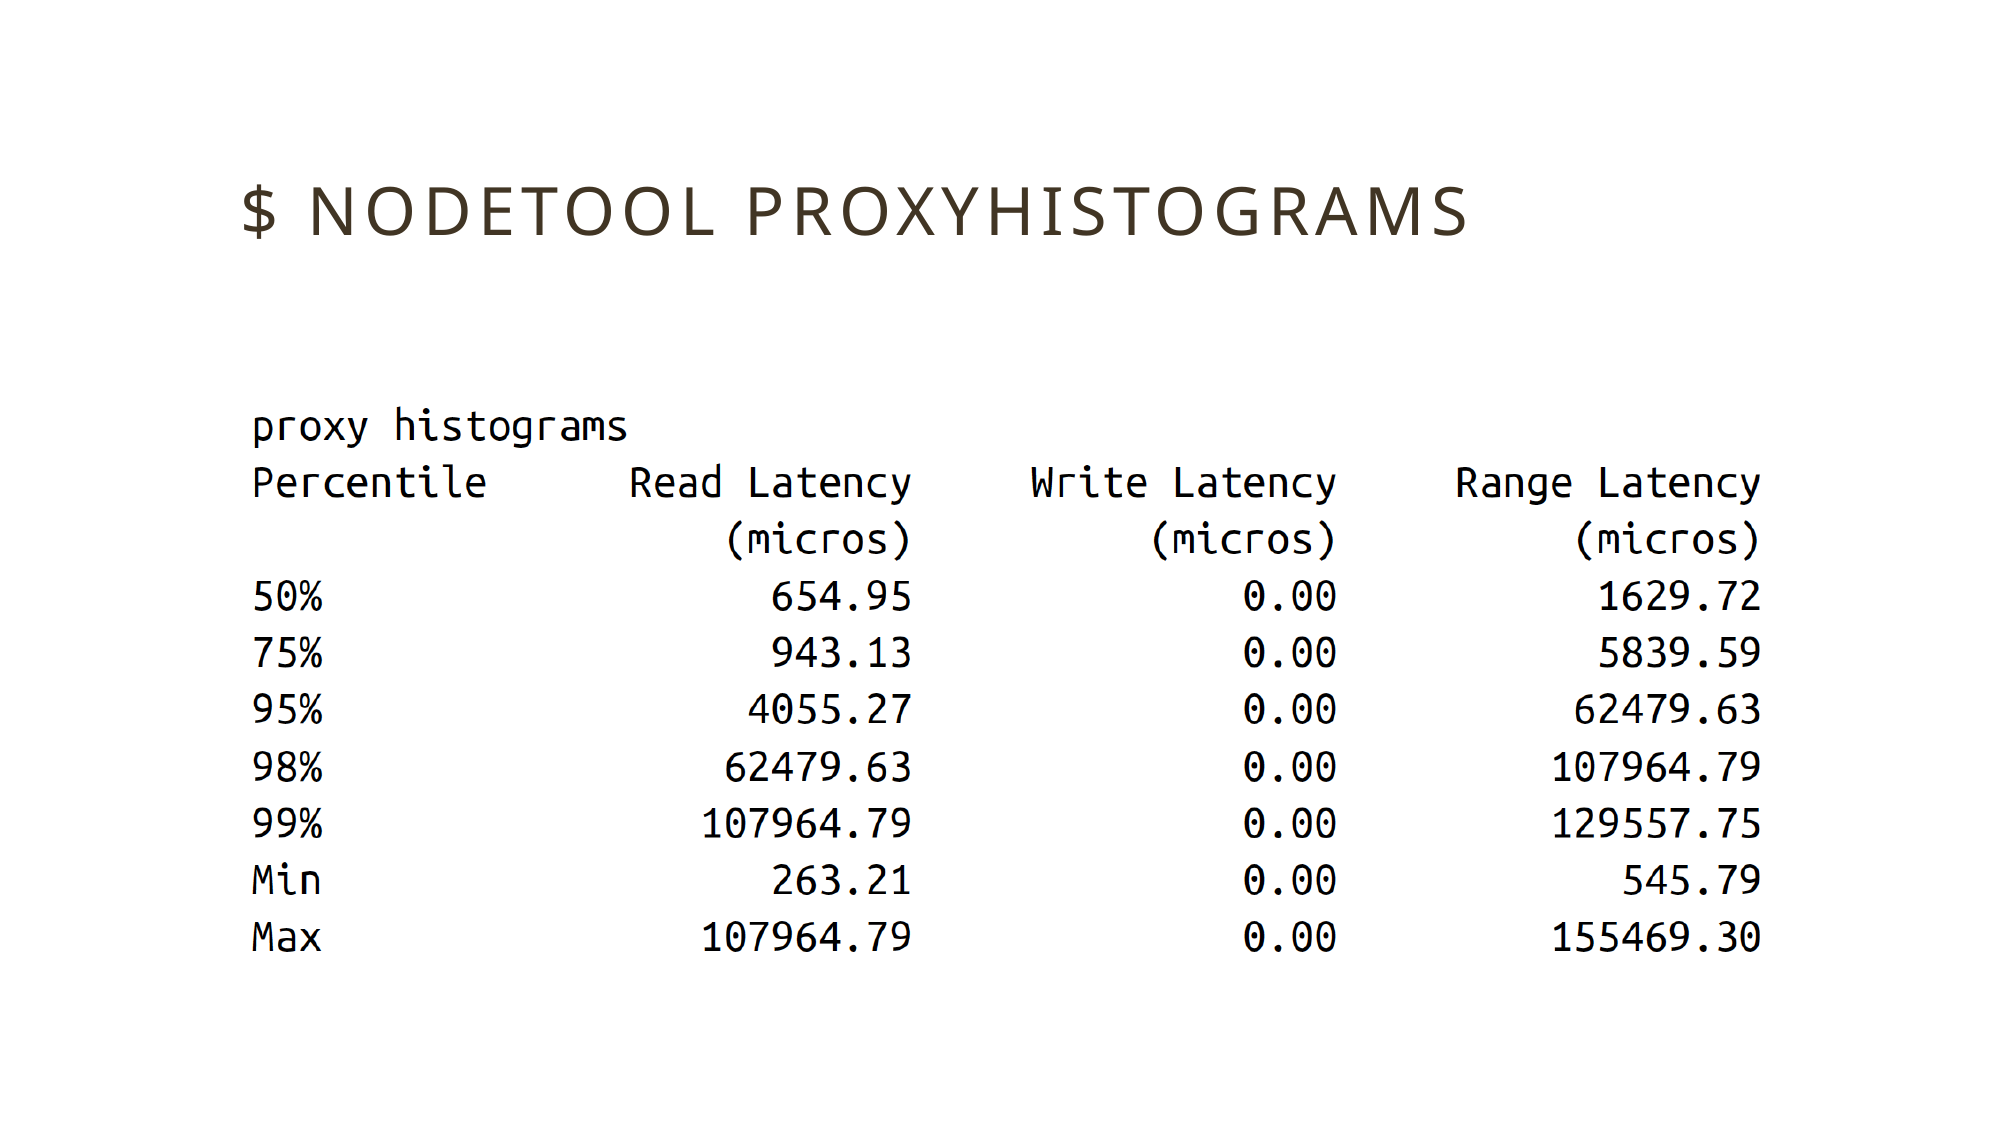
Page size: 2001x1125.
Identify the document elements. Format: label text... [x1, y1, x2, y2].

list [224, 397, 1782, 985]
title $ nodetool proxyhistograms [225, 112, 1782, 338]
